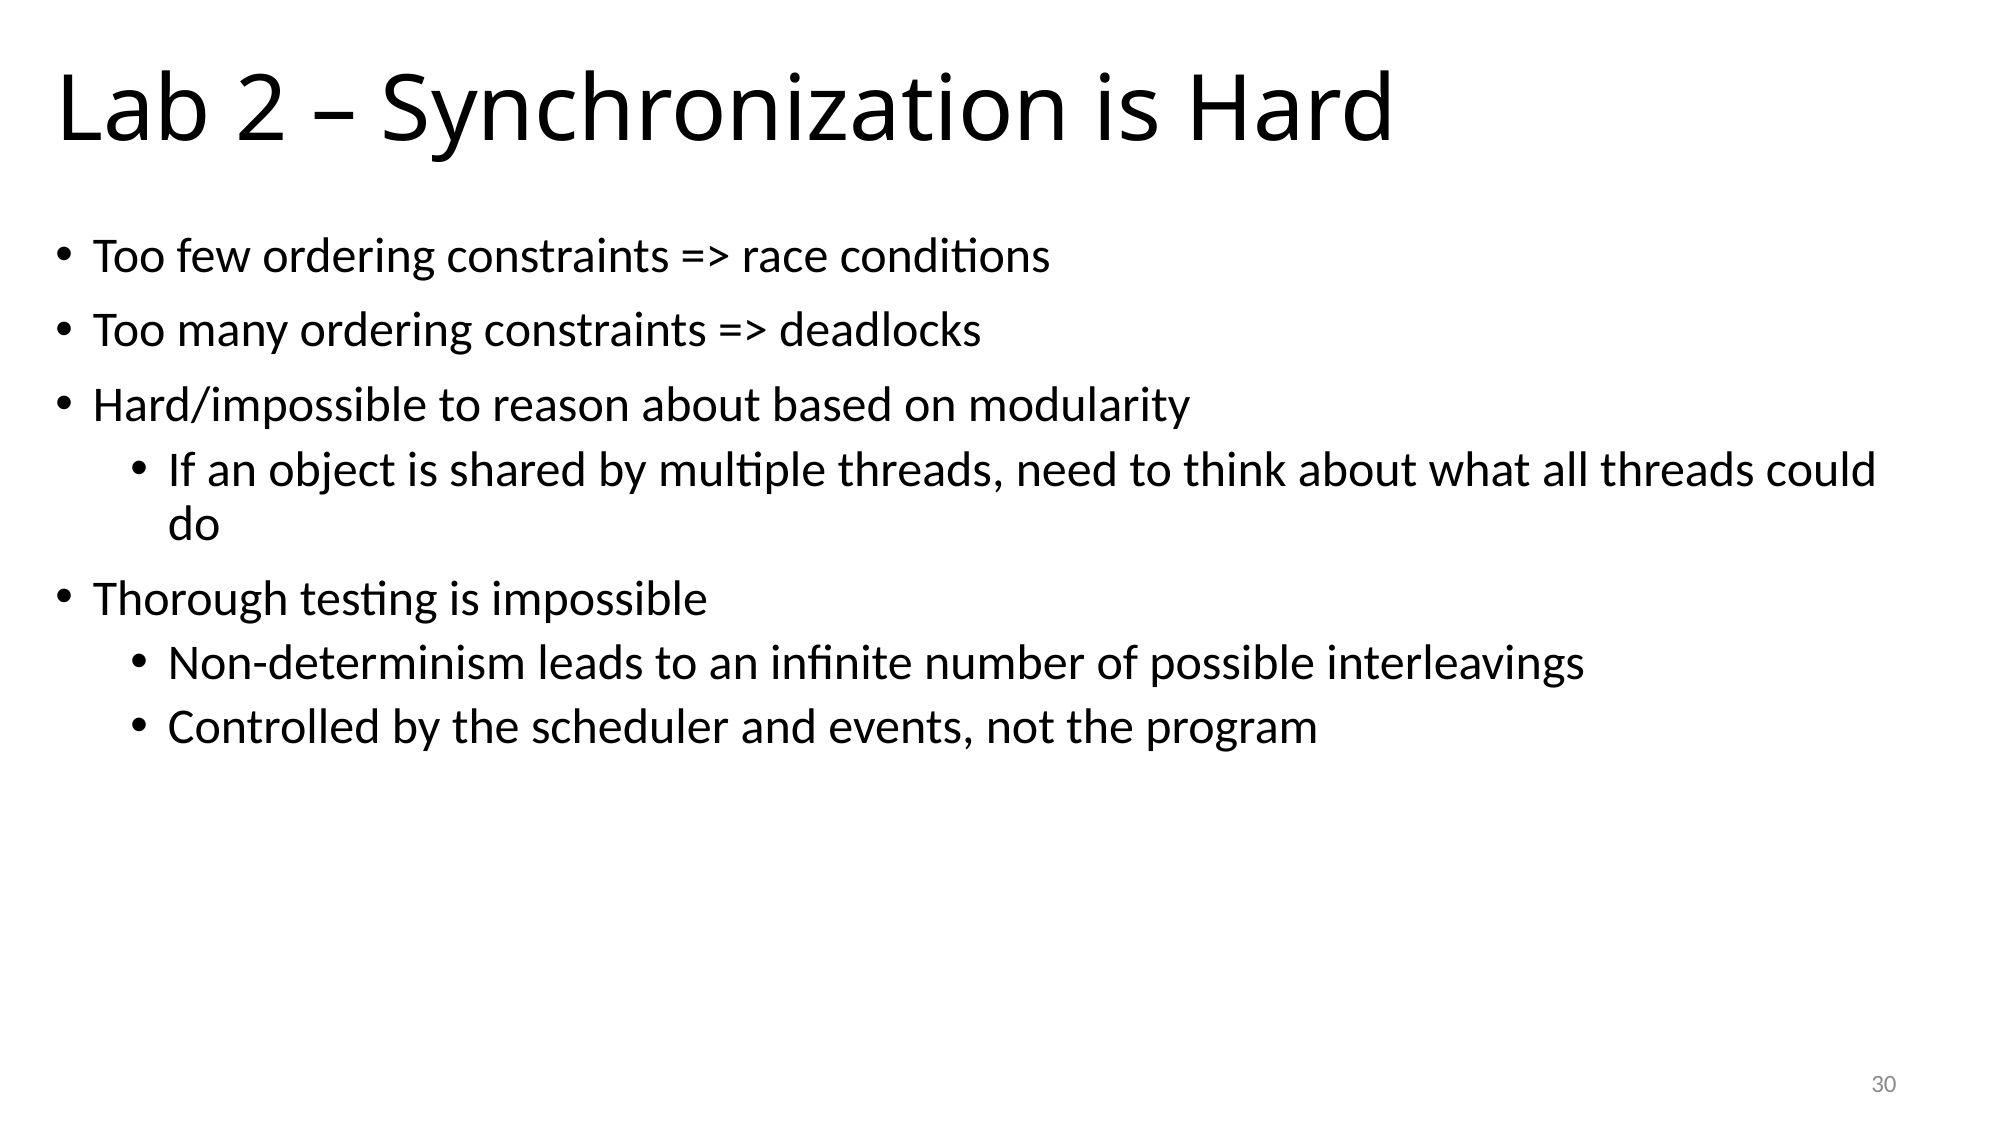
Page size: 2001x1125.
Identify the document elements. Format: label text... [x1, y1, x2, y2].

title Lab 2 – Synchronization is Hard [40, 35, 1955, 187]
list Too few ordering constraints => race conditions Too many ordering constraints => deadlocks Hard/impossible to reason about based on modularity If an object is shared by multiple threads, need to think about what all threads could do Thorough testing is impossible Non-determinism leads to an infinite number of possible interleavings Controlled by the scheduler and events, not the program [40, 221, 1955, 1021]
